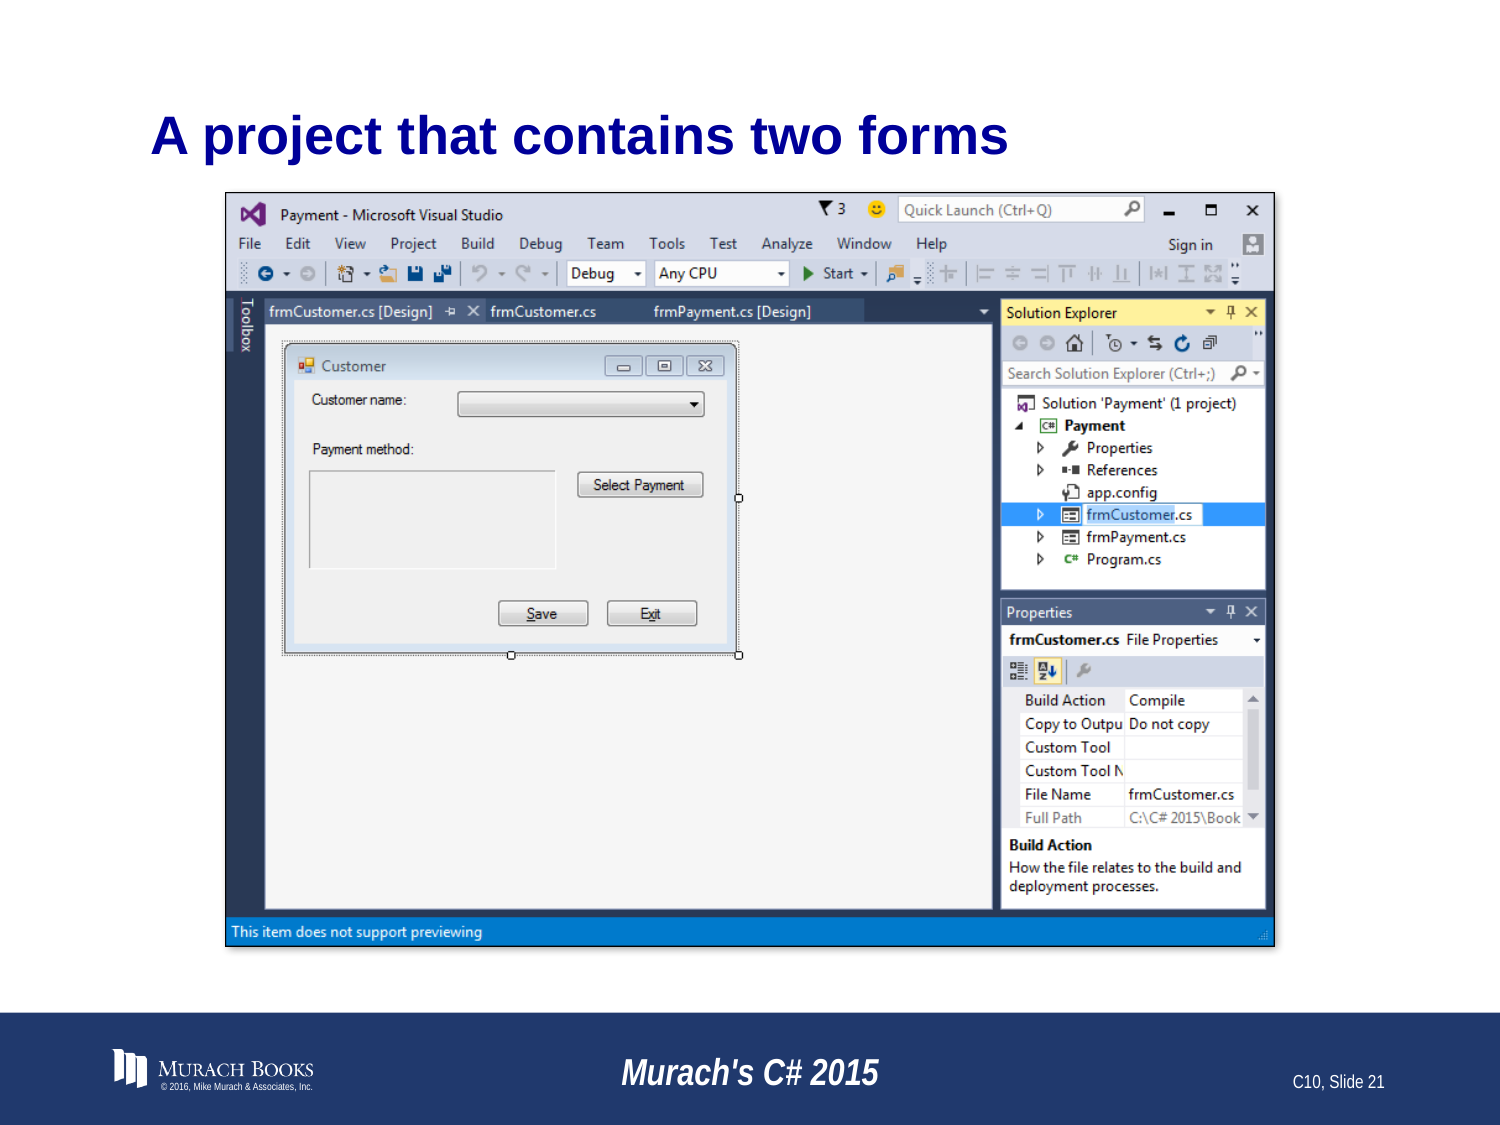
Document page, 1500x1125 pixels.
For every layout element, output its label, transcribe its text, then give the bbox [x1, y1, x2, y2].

picture [224, 191, 1276, 947]
title A project that contains two forms [150, 99, 1350, 166]
slide_number C10, Slide 21 [1087, 1025, 1400, 1100]
slide_number Murach's C# 2015 [463, 1025, 1050, 1100]
footer © 2016, Mike Murach & Associates, Inc. [12, 1025, 463, 1100]
